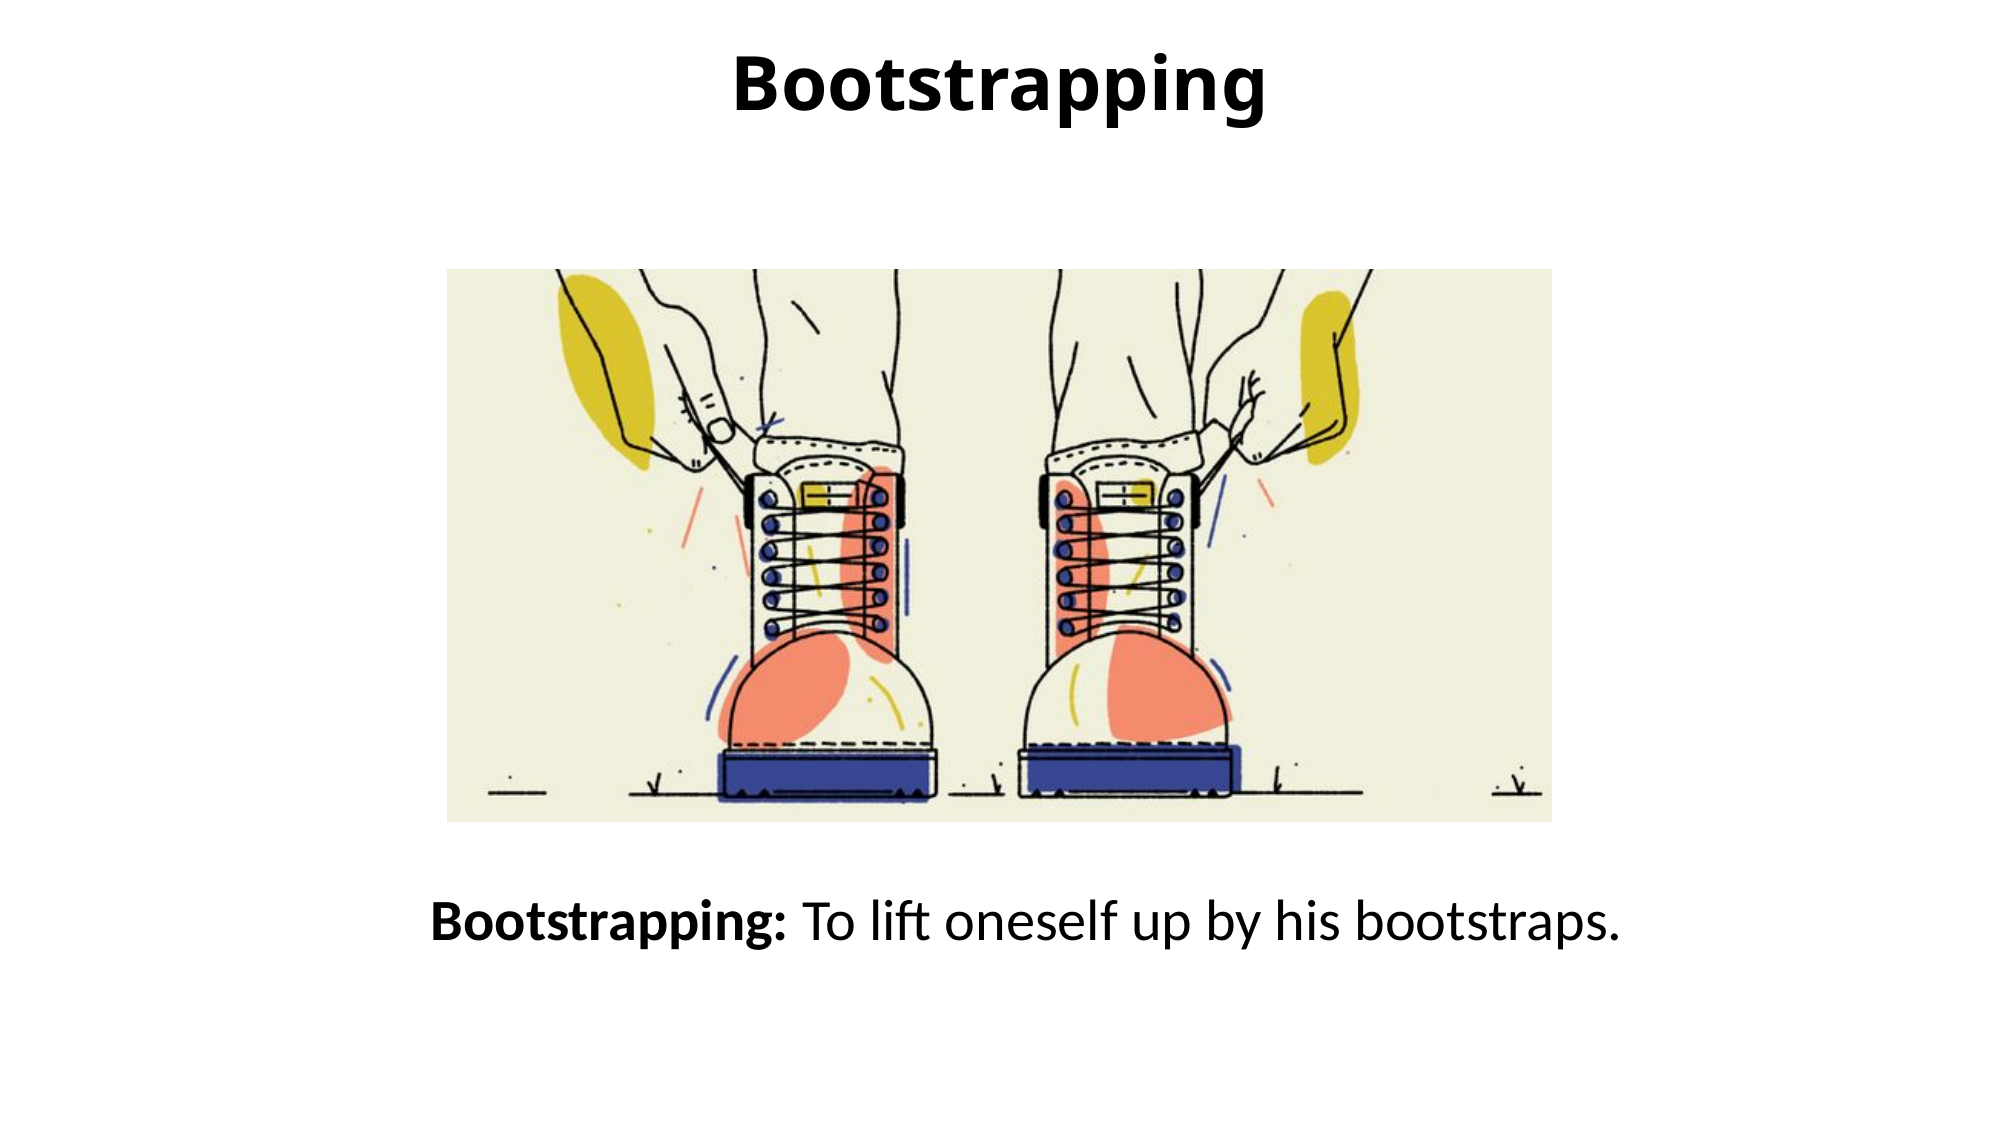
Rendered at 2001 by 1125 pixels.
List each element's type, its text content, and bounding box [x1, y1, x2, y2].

list Bootstrapping: To lift oneself up by his bootstraps. [366, 882, 1688, 1050]
picture [447, 269, 1552, 822]
title Bootstrapping [0, 1, 2000, 172]
